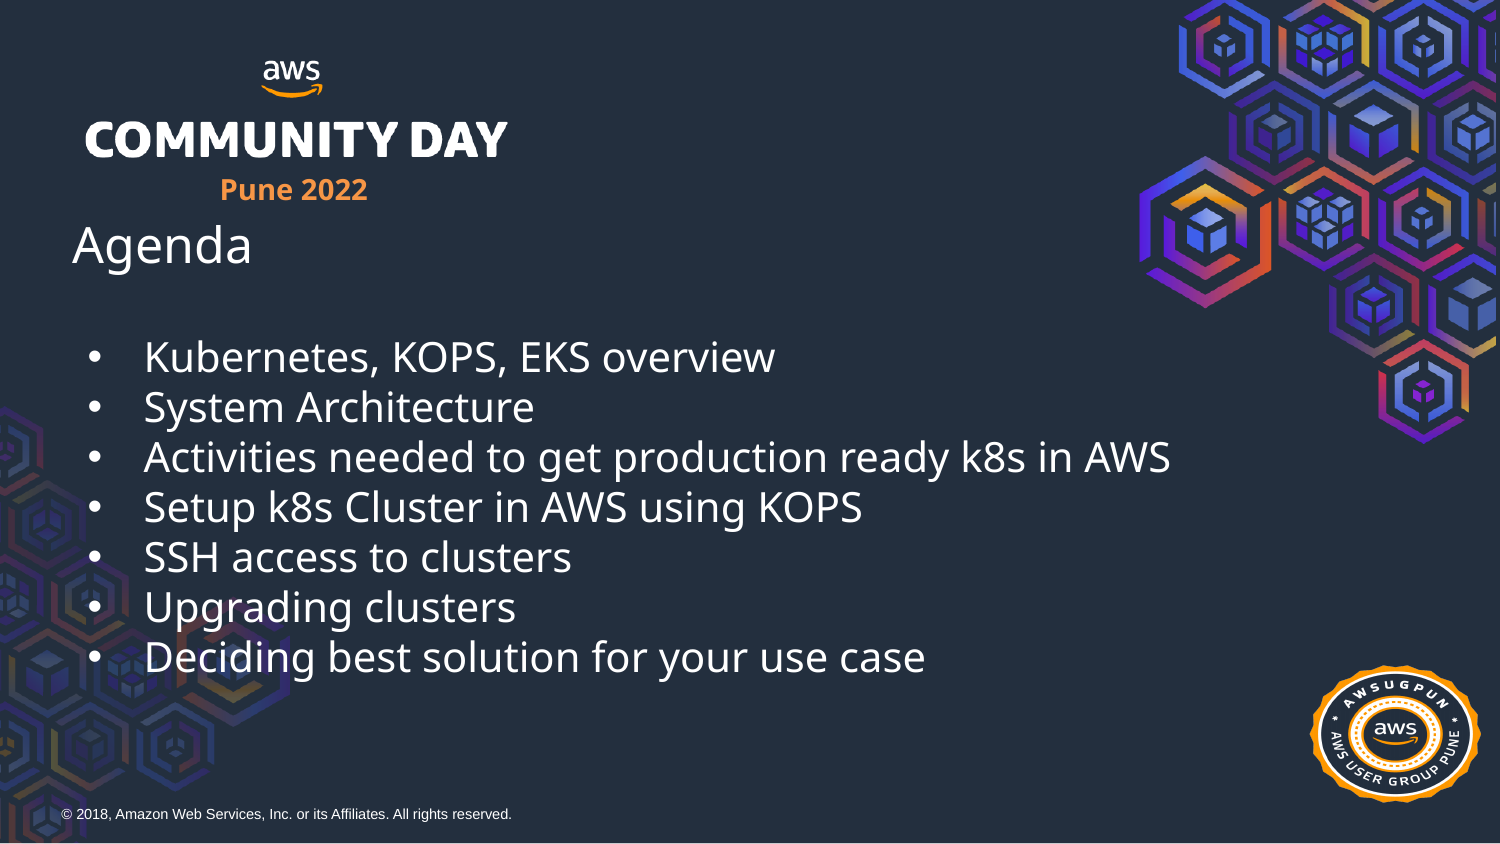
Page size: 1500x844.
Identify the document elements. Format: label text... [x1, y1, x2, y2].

text_box Kubernetes, KOPS, EKS overview System Architecture Activities needed to get production ready k8s in AWS Setup k8s Cluster in AWS using KOPS SSH access to clusters Upgrading clusters Deciding best solution for your use case [72, 323, 1282, 823]
text_box Agenda [72, 213, 1488, 342]
text_box Pune 2022 [194, 163, 393, 214]
picture [0, 0, 1500, 844]
